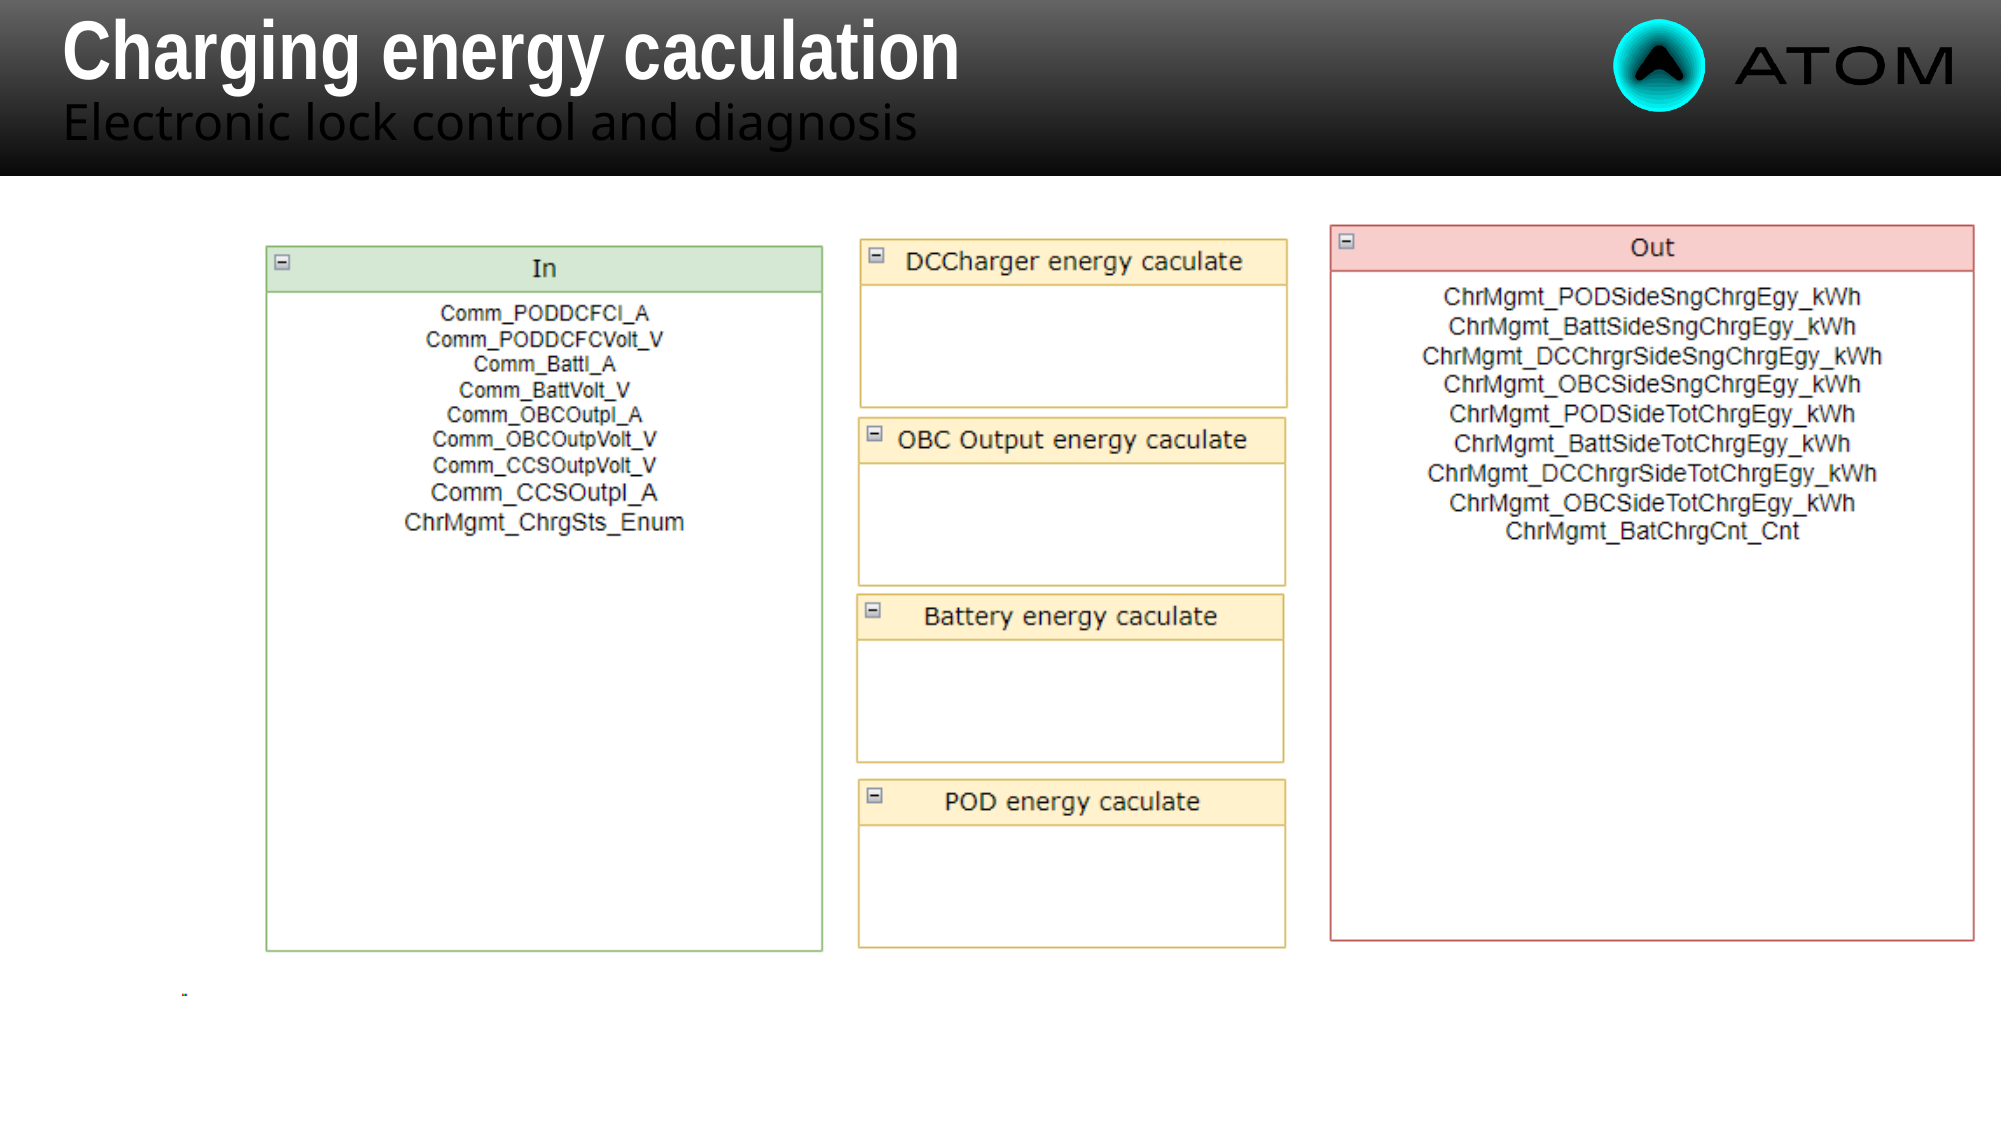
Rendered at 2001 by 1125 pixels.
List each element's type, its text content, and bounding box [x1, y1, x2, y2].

picture [1612, 19, 1952, 112]
text_box [0, 0, 2000, 176]
text_box Charging energy caculation Electronic lock control and diagnosis [47, 0, 1803, 132]
picture [182, 211, 2000, 996]
